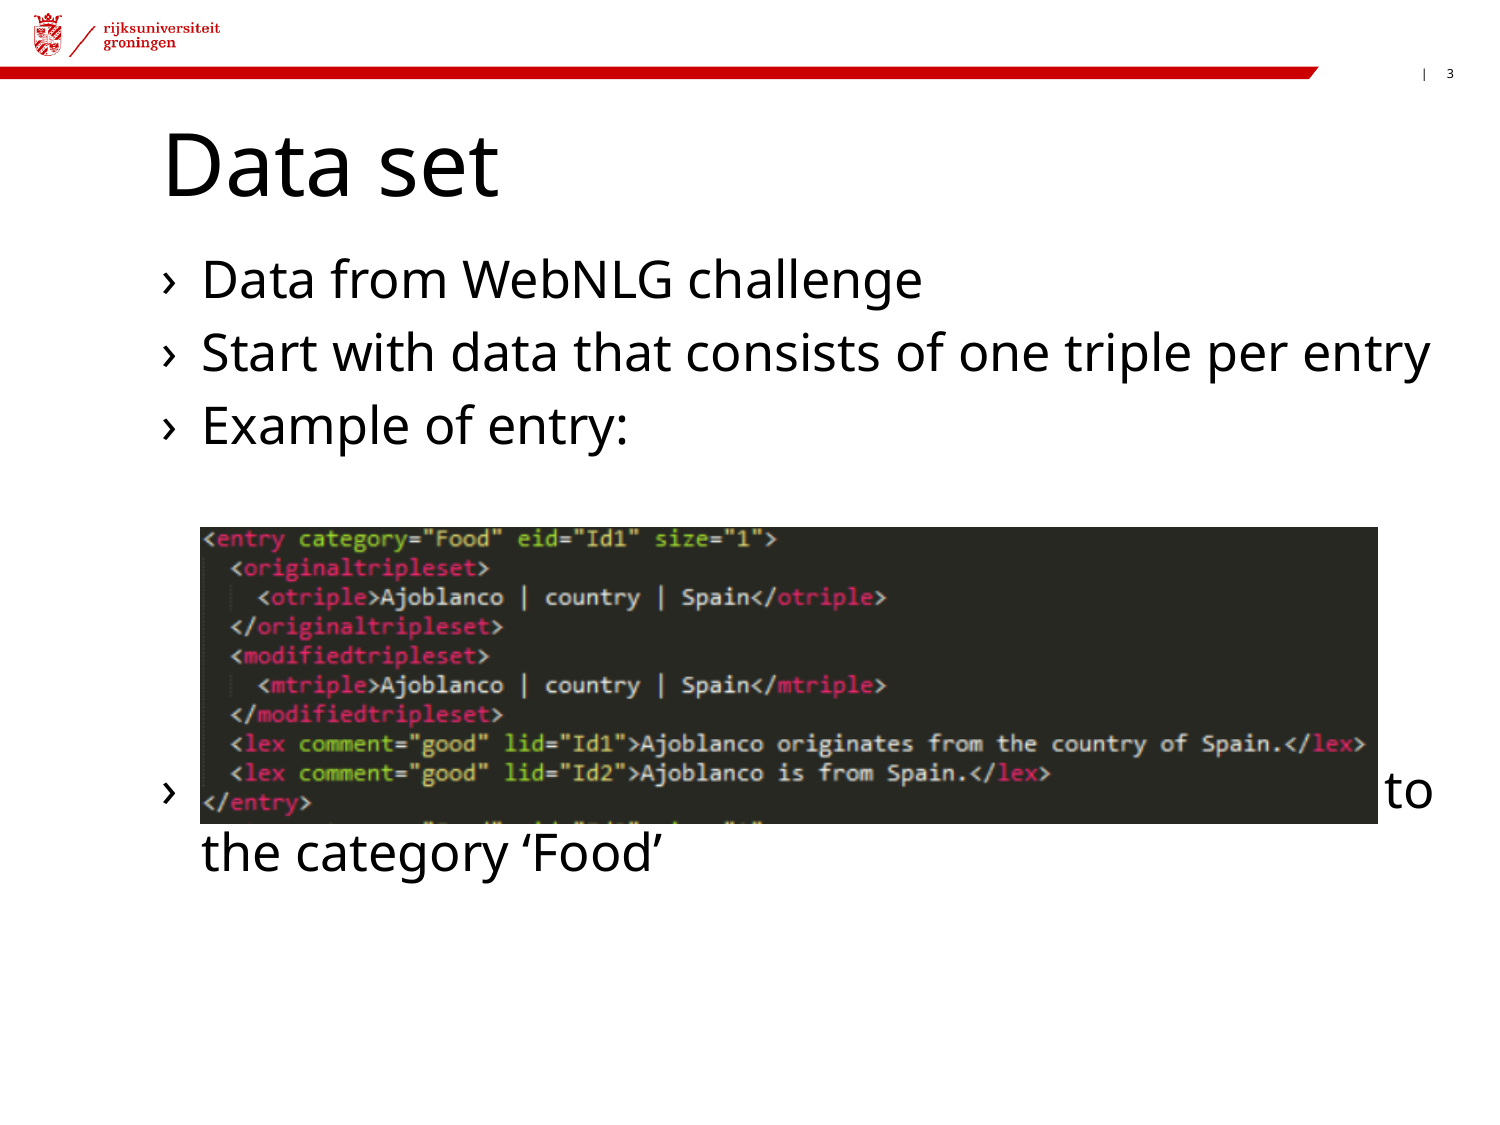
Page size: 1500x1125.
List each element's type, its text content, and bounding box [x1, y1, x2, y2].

picture [200, 526, 1378, 825]
title Data set [0, 95, 1500, 226]
picture [34, 13, 220, 57]
list Data from WebNLG challenge Start with data that consists of one triple per entry Example of entry: We first only focus on the triple sets that belong to the category ‘Food’ [0, 238, 1500, 1084]
